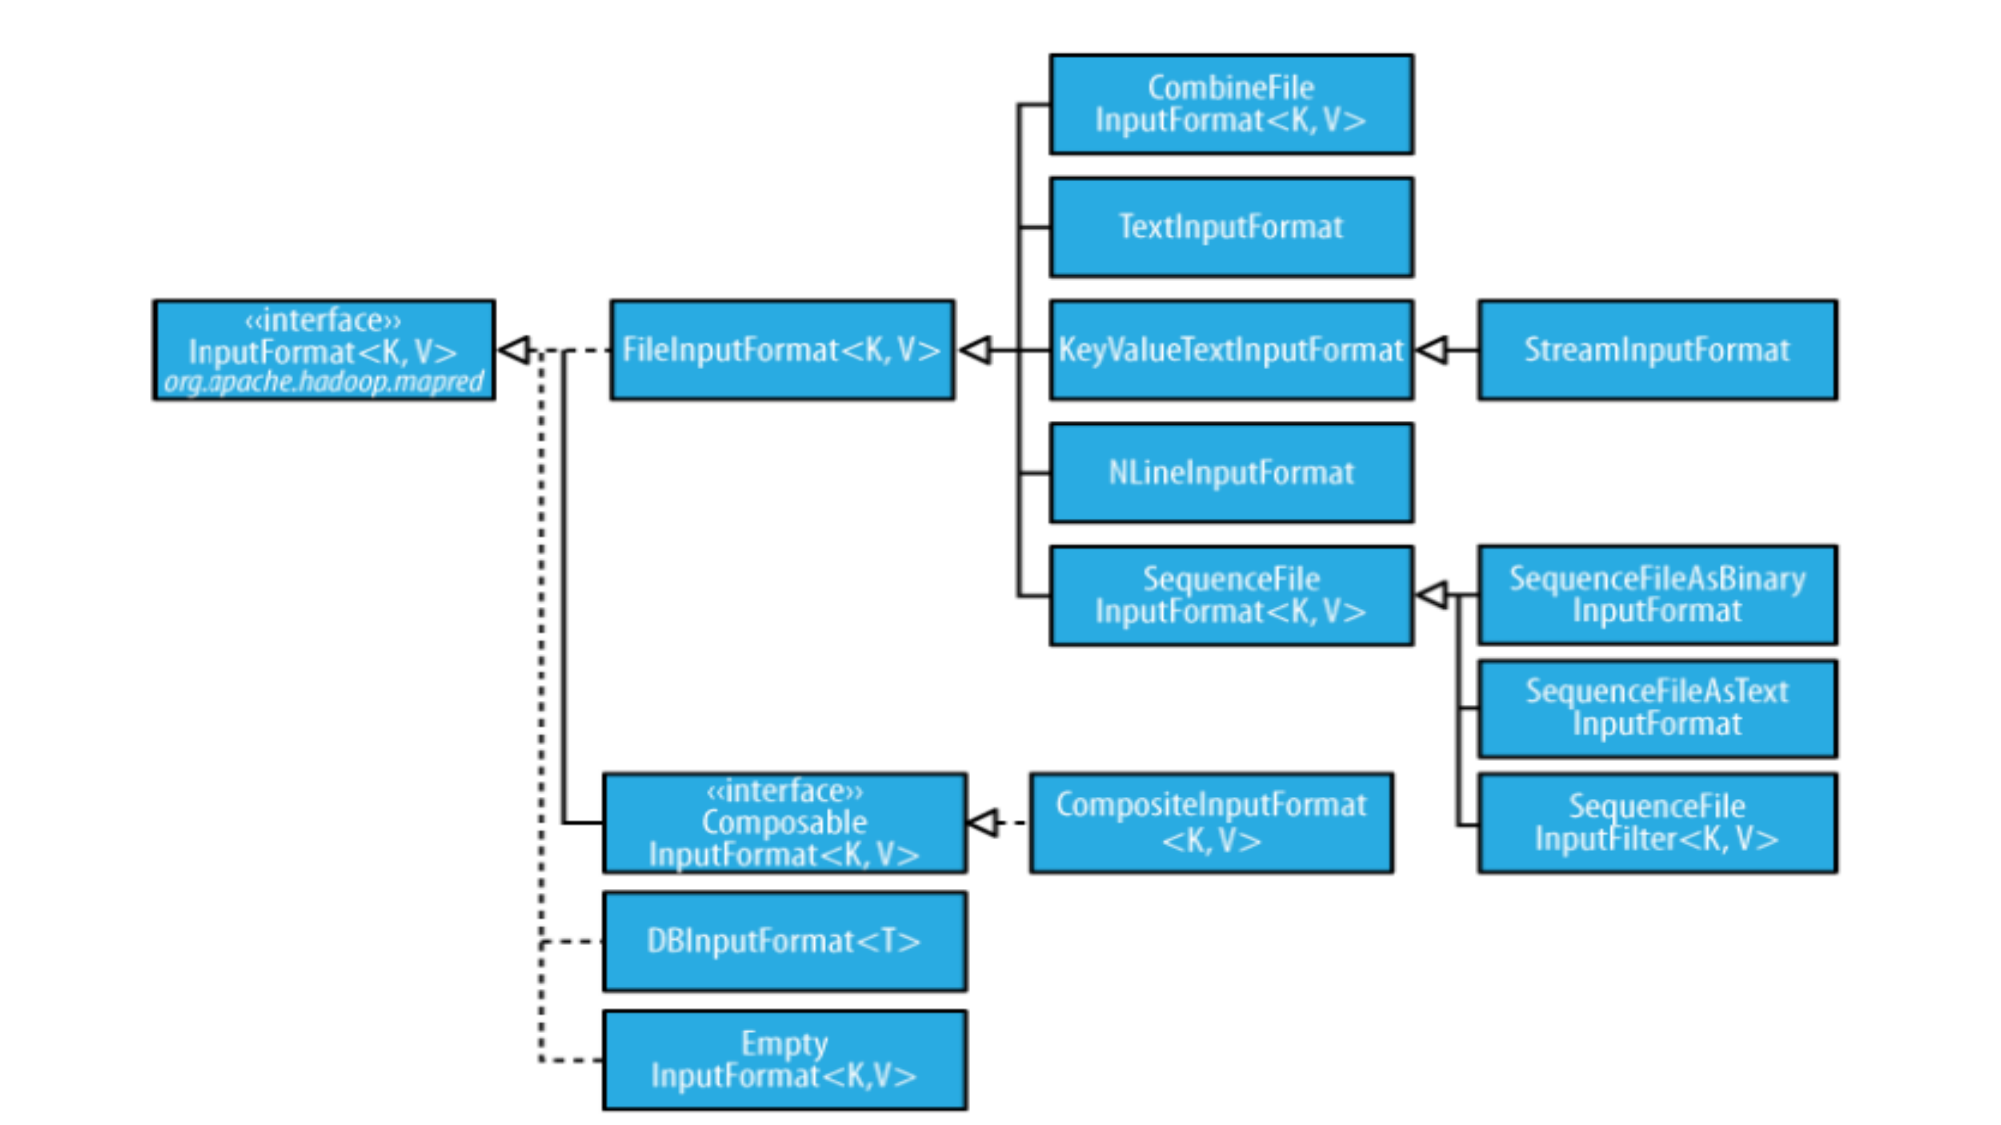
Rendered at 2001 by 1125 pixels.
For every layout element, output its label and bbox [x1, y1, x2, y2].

picture [137, 41, 1863, 1125]
